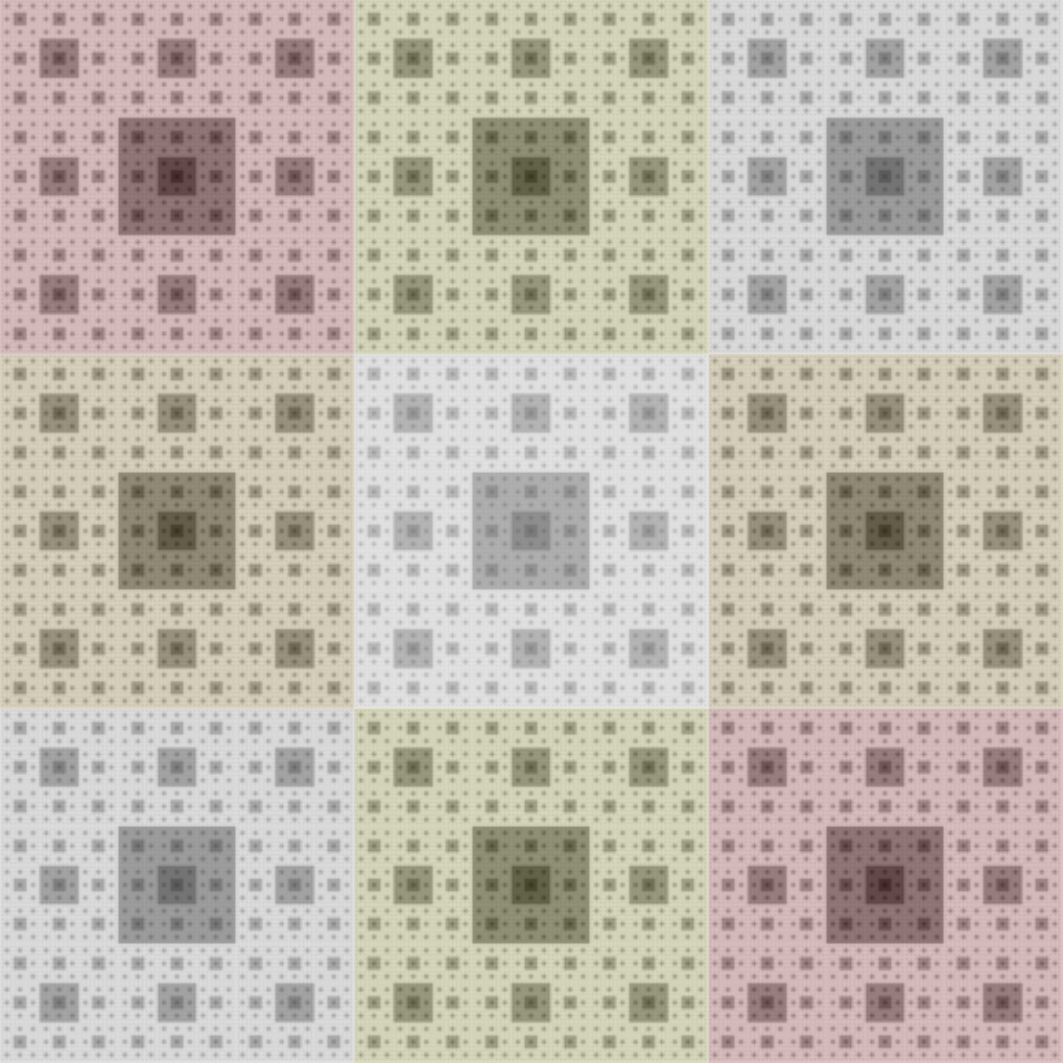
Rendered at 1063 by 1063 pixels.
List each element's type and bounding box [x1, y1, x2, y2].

text_box [353, 707, 710, 1063]
text_box [0, 708, 355, 1063]
text_box [353, 0, 708, 355]
text_box [0, 353, 355, 708]
text_box [708, 355, 1063, 709]
text_box [355, 355, 708, 707]
text_box [708, 0, 1063, 355]
text_box [0, 0, 353, 353]
text_box [710, 709, 1063, 1063]
